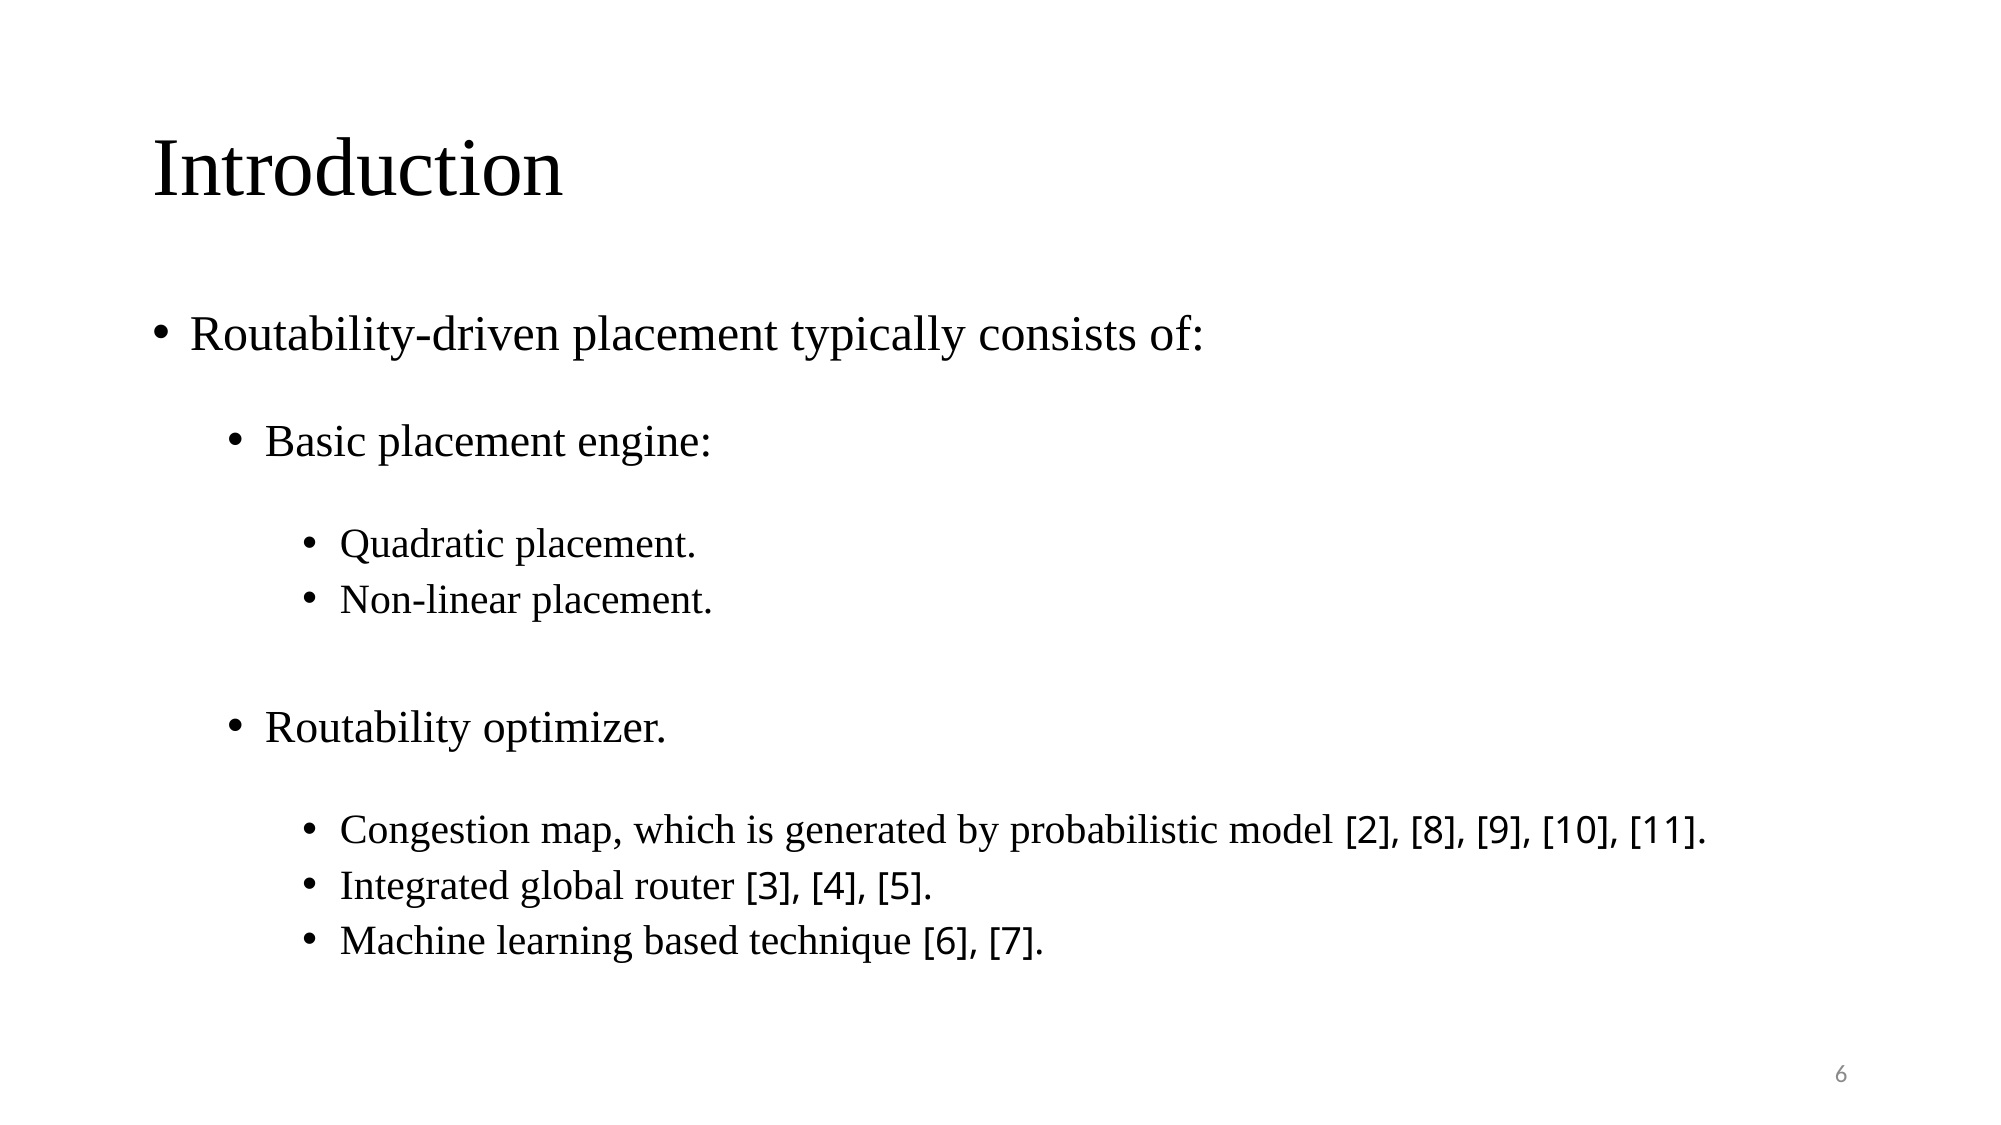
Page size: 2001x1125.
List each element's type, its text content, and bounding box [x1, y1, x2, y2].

list Routability-driven placement typically consists of: Basic placement engine: Quadratic placement. Non-linear placement. Routability optimizer. Congestion map, which is generated by probabilistic model [2], [8], [9], [10], [11]. Integrated global router [3], [4], [5]. Machine learning based technique [6], [7]. [137, 299, 1863, 1014]
slide_number 5 [1412, 1042, 1863, 1103]
title Introduction [137, 59, 1863, 278]
